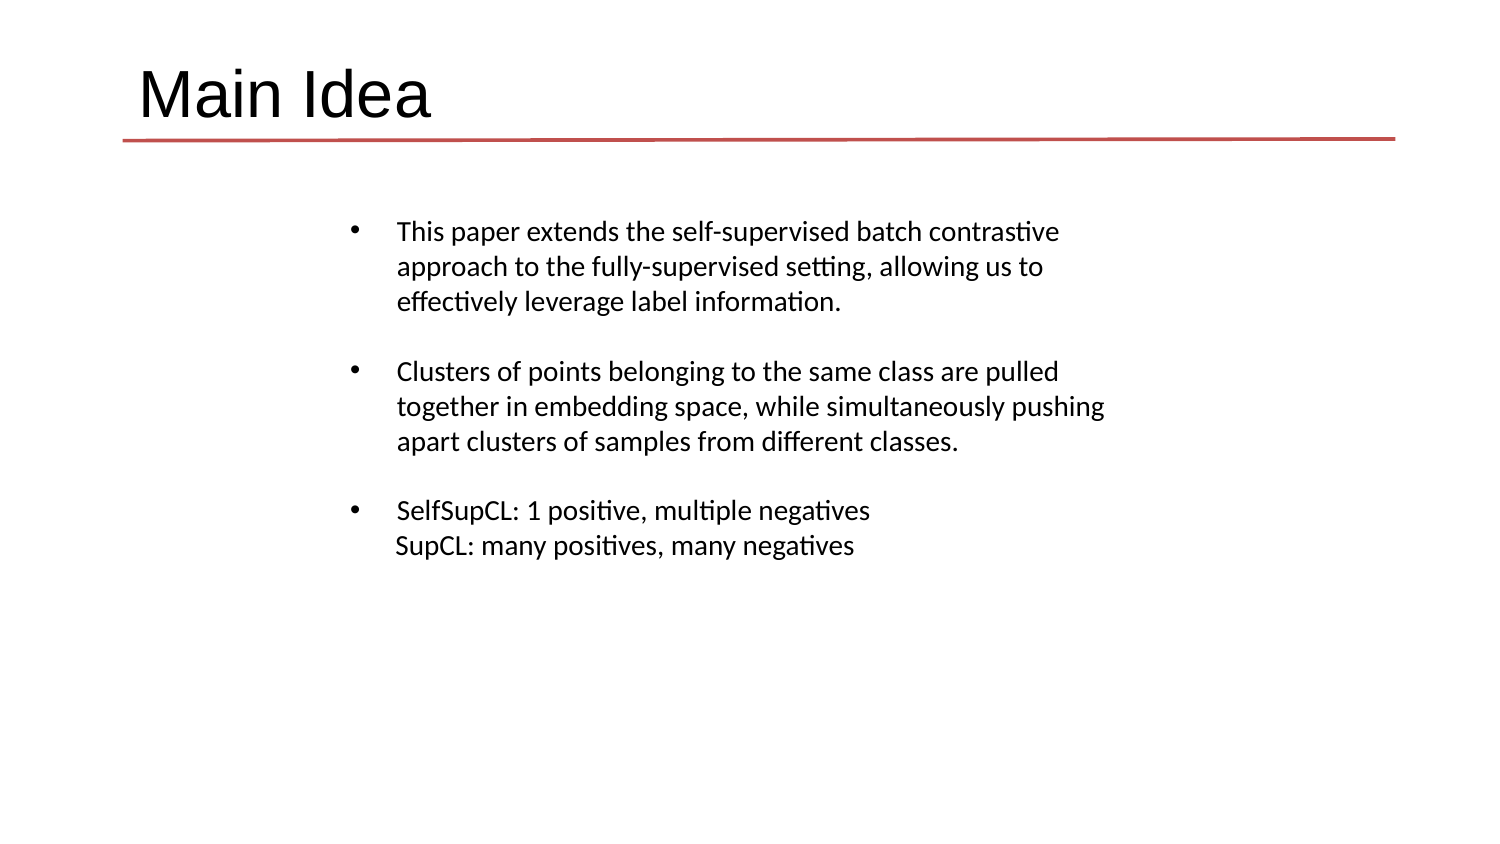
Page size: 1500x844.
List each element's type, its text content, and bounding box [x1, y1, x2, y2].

text_box This paper extends the self-supervised batch contrastive approach to the fully-supervised setting, allowing us to effectively leverage label information. Clusters of points belonging to the same class are pulled together in embedding space, while simultaneously pushing apart clusters of samples from different classes. SelfSupCL: 1 positive, multiple negatives SupCL: many positives, many negatives [335, 204, 1125, 569]
text_box Main Idea [124, 42, 447, 137]
